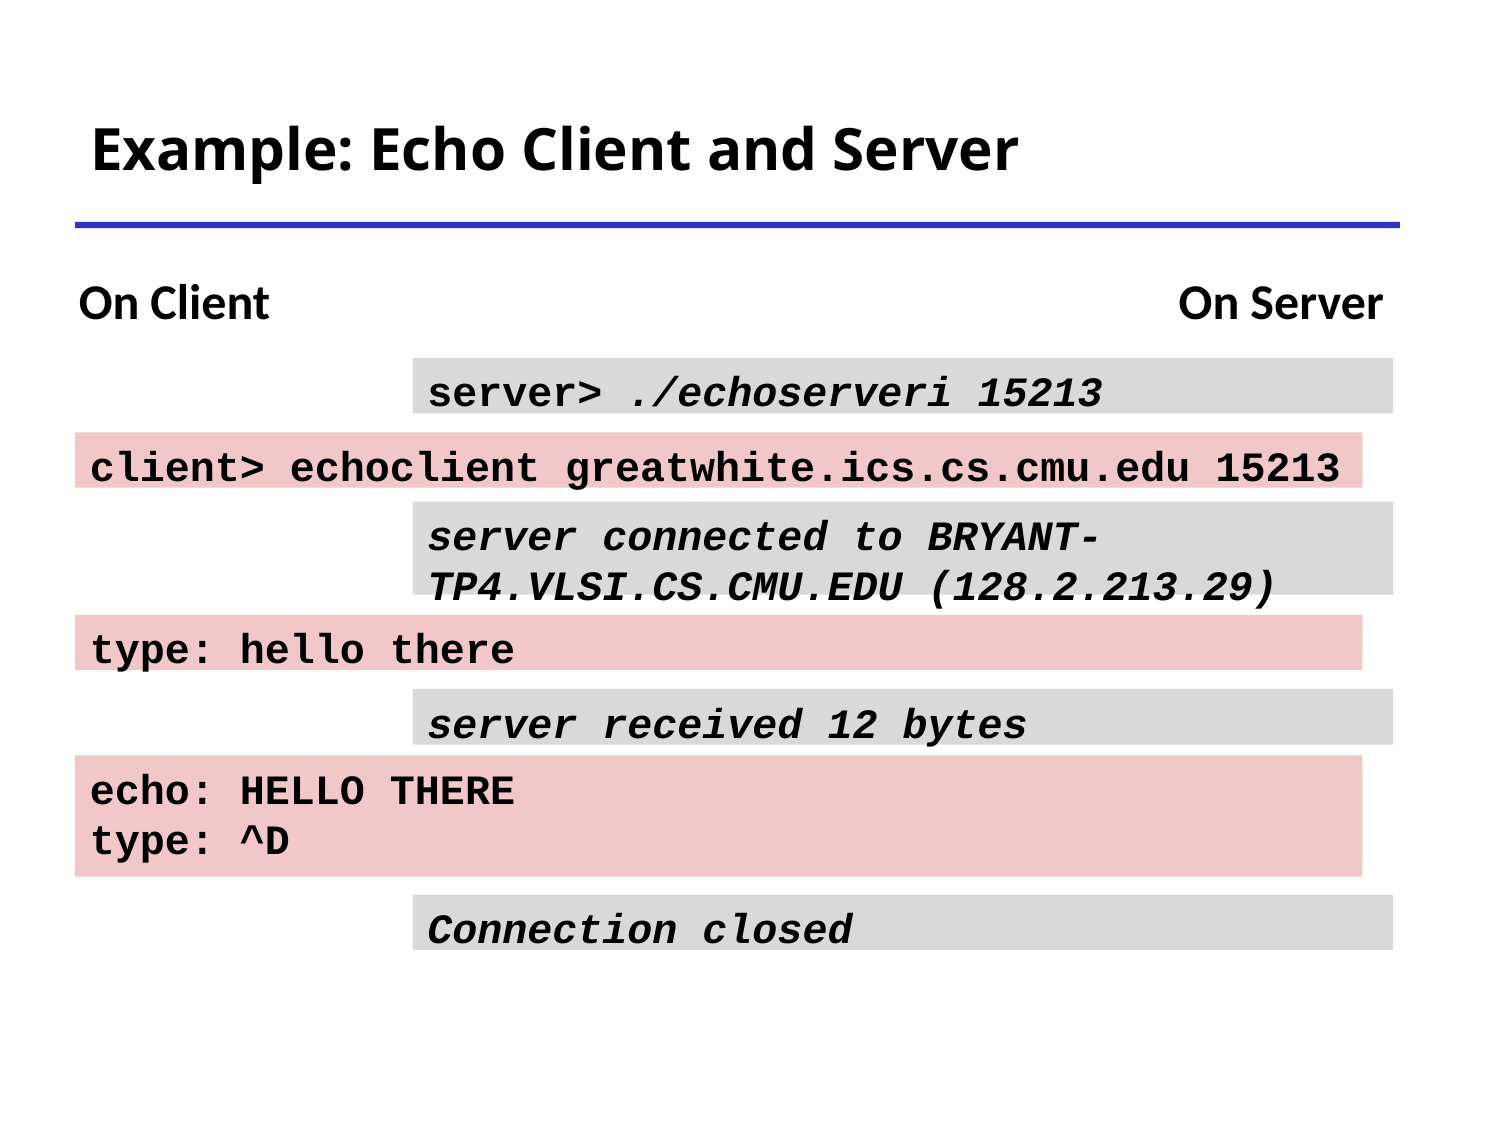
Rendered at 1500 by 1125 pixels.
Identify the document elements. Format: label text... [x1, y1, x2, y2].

text_box On Client [63, 262, 286, 338]
text_box Connection closed [412, 894, 1394, 950]
text_box echo: HELLO THERE type: ^D [74, 755, 1363, 877]
title Example: Echo Client and Server [74, 99, 1438, 195]
text_box server> ./echoserveri 15213 [412, 357, 1394, 414]
text_box type: hello there [74, 614, 1363, 671]
text_box server connected to BRYANT-TP4.VLSI.CS.CMU.EDU (128.2.213.29) [412, 501, 1394, 595]
text_box On Server [1163, 262, 1399, 338]
text_box client> echoclient greatwhite.ics.cs.cmu.edu 15213 [74, 432, 1363, 488]
text_box server received 12 bytes [412, 688, 1394, 745]
